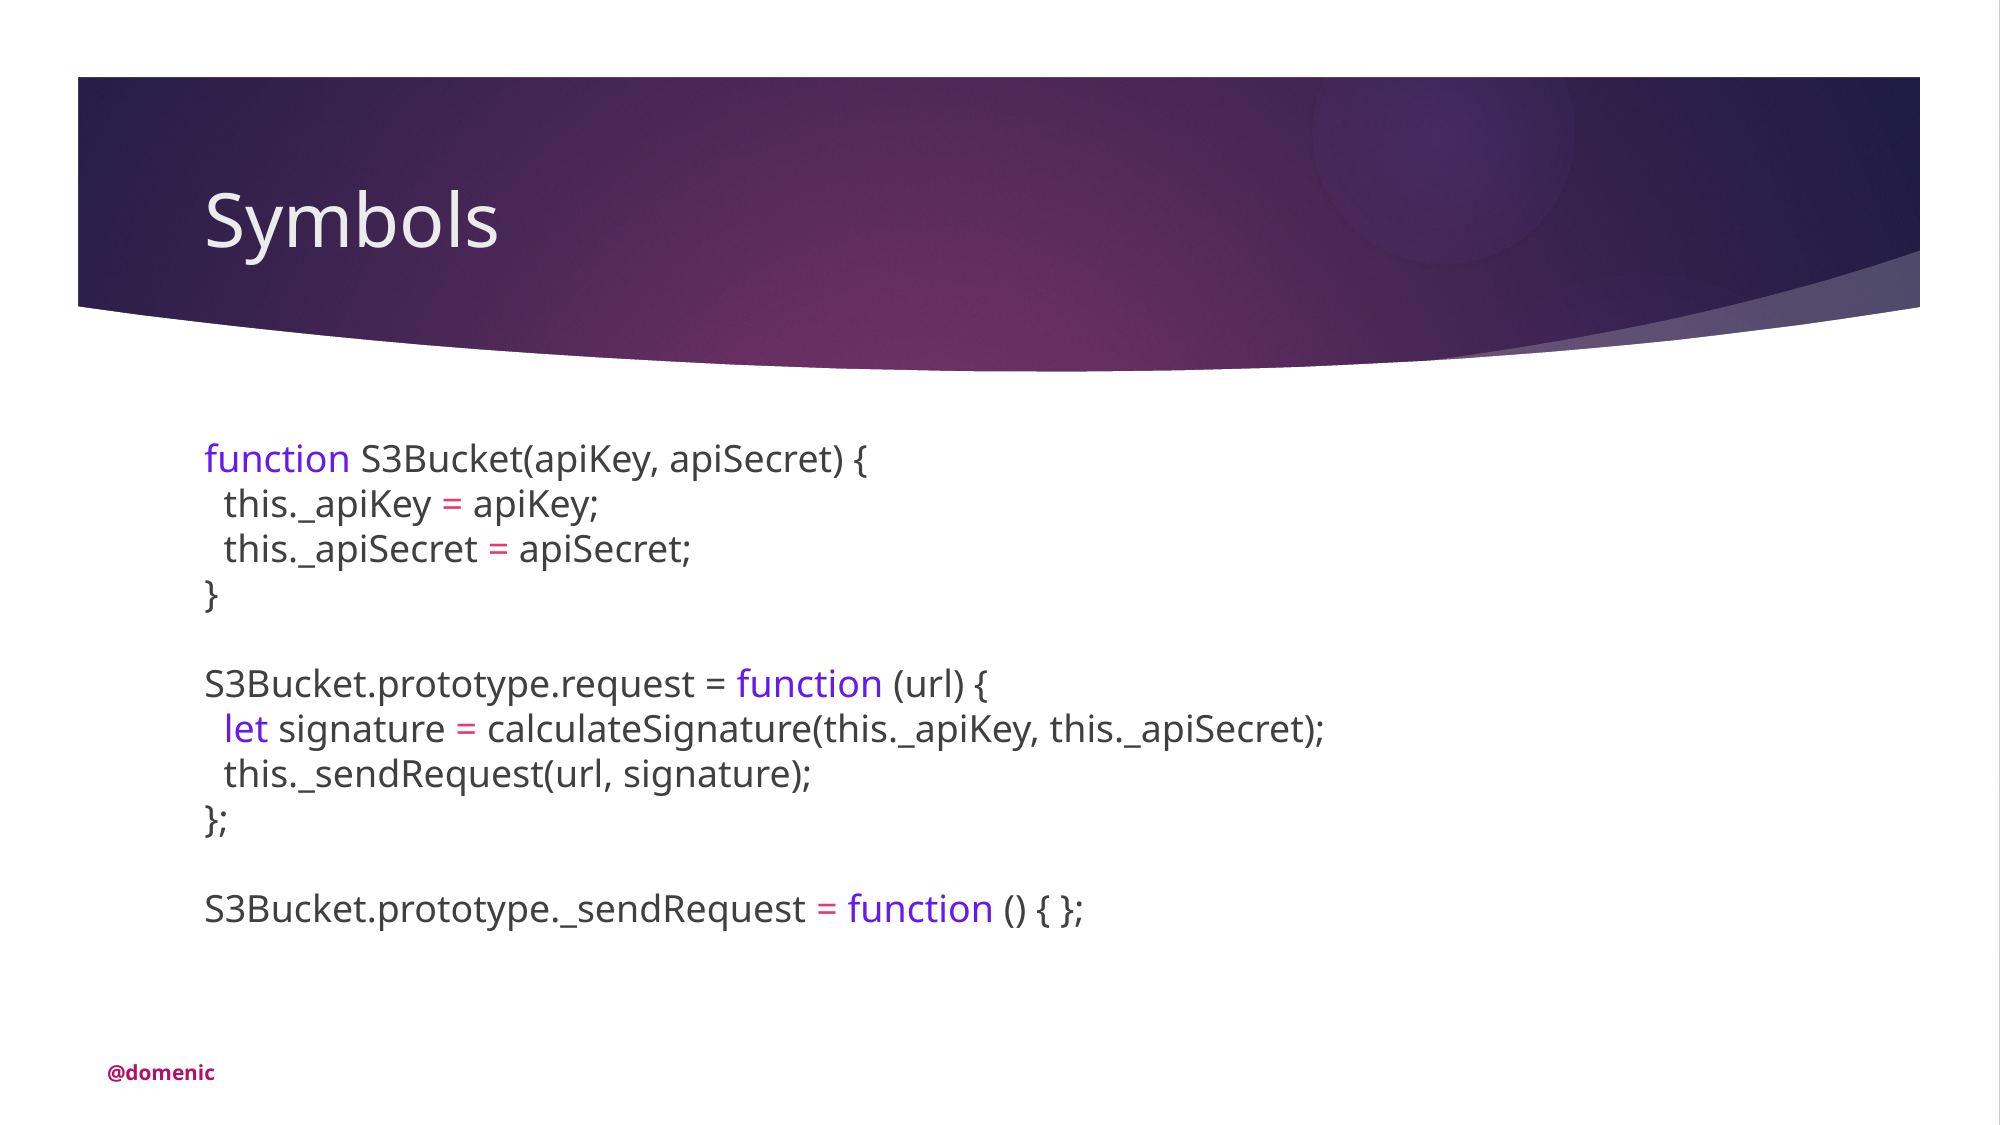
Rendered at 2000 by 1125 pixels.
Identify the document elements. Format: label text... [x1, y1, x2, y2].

list function S3Bucket(apiKey, apiSecret) { this._apiKey = apiKey; this._apiSecret = apiSecret; } S3Bucket.prototype.request = function (url) { let signature = calculateSignature(this._apiKey, this._apiSecret); this._sendRequest(url, signature); }; S3Bucket.prototype._sendRequest = function () { }; [189, 427, 1638, 988]
title Symbols [189, 159, 1638, 276]
footer @domenic [92, 1048, 726, 1099]
